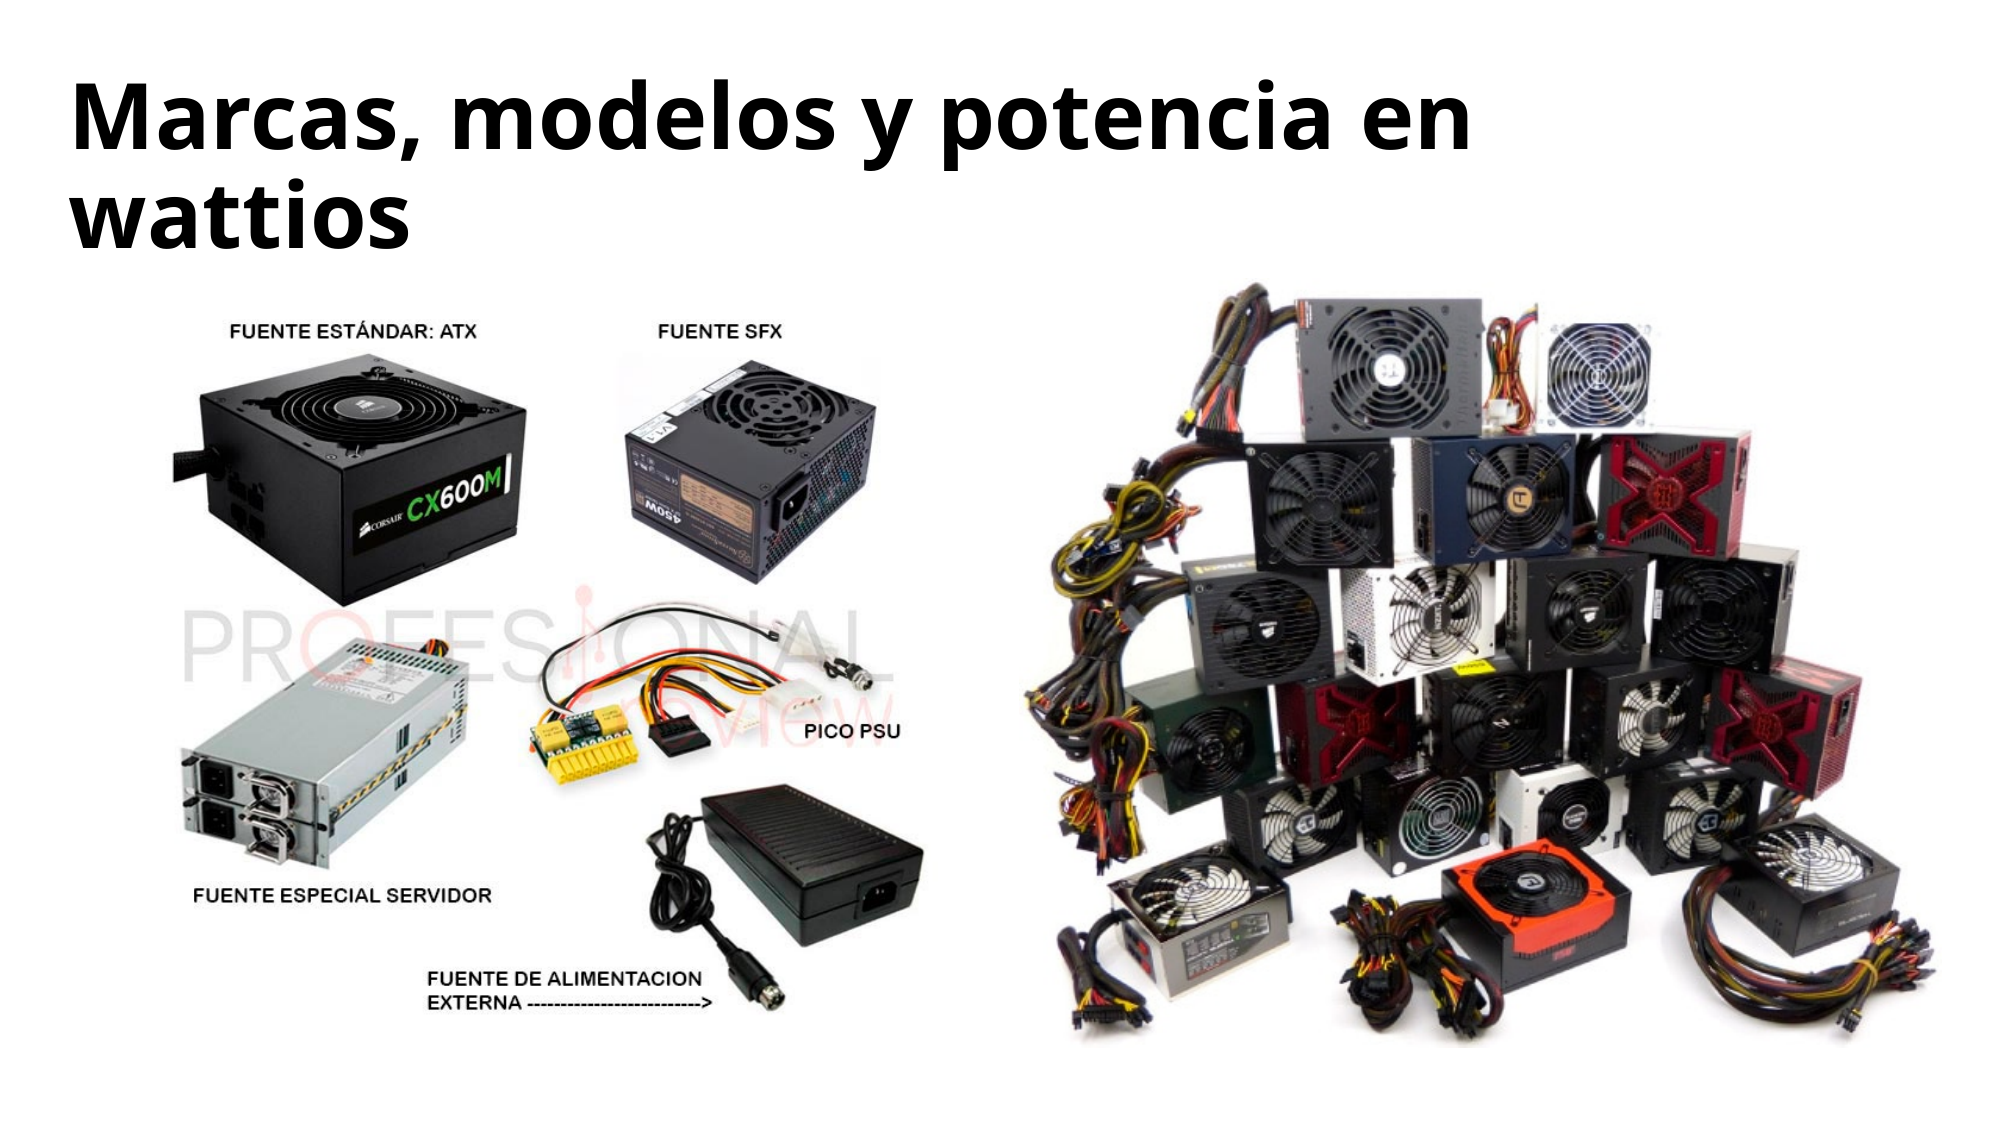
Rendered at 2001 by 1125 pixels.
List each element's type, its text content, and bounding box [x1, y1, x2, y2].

picture [1019, 278, 1942, 1048]
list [137, 310, 940, 1024]
title Marcas, modelos y potencia en wattios [53, 60, 1779, 279]
